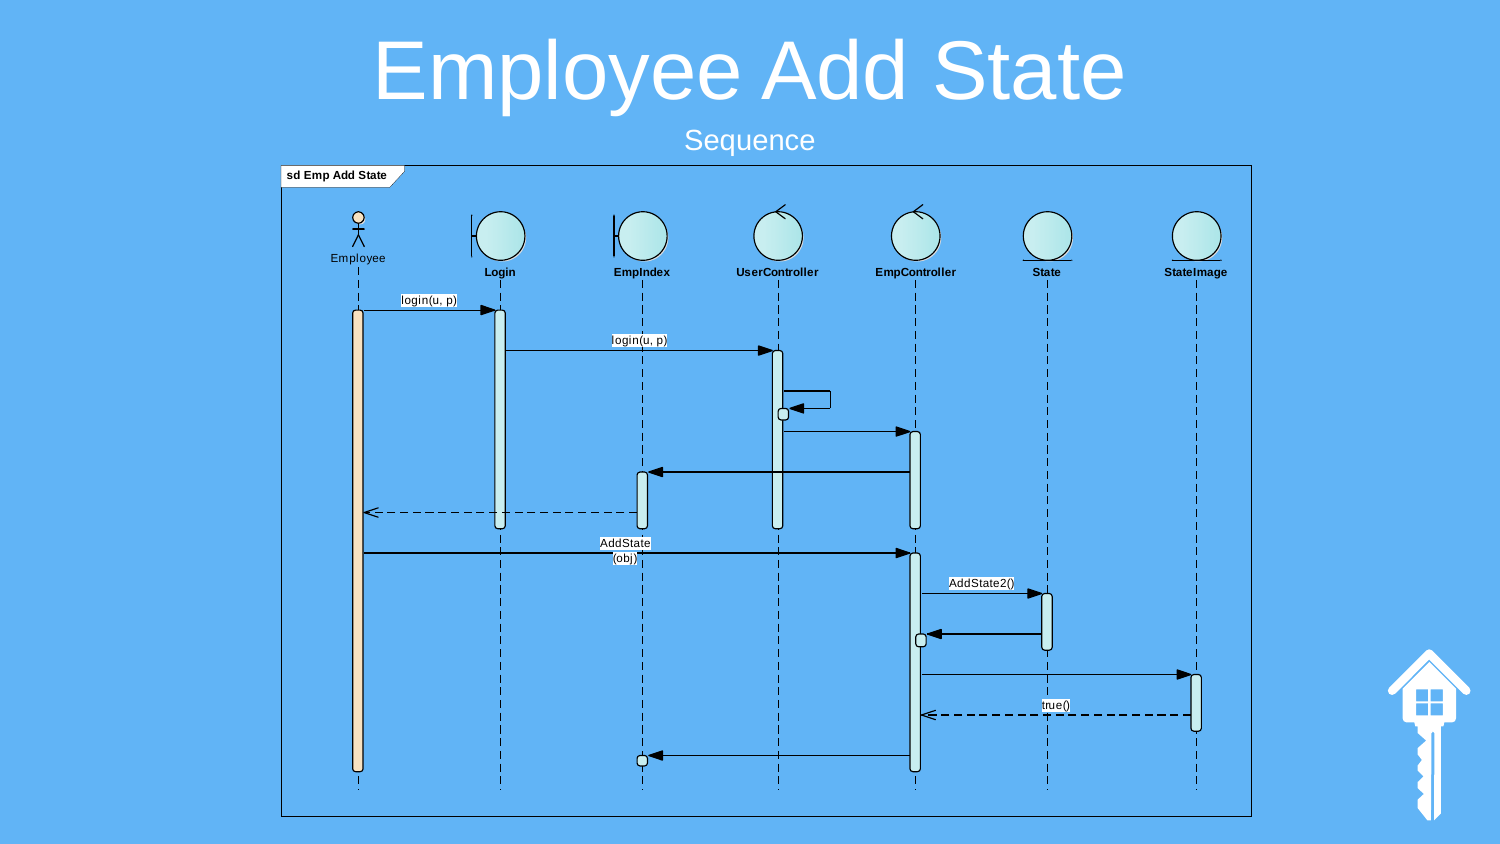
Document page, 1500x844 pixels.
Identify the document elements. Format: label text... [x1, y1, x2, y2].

list Sequence [0, 114, 1500, 162]
list Employee Add State [0, 18, 1500, 113]
picture [277, 161, 1255, 820]
